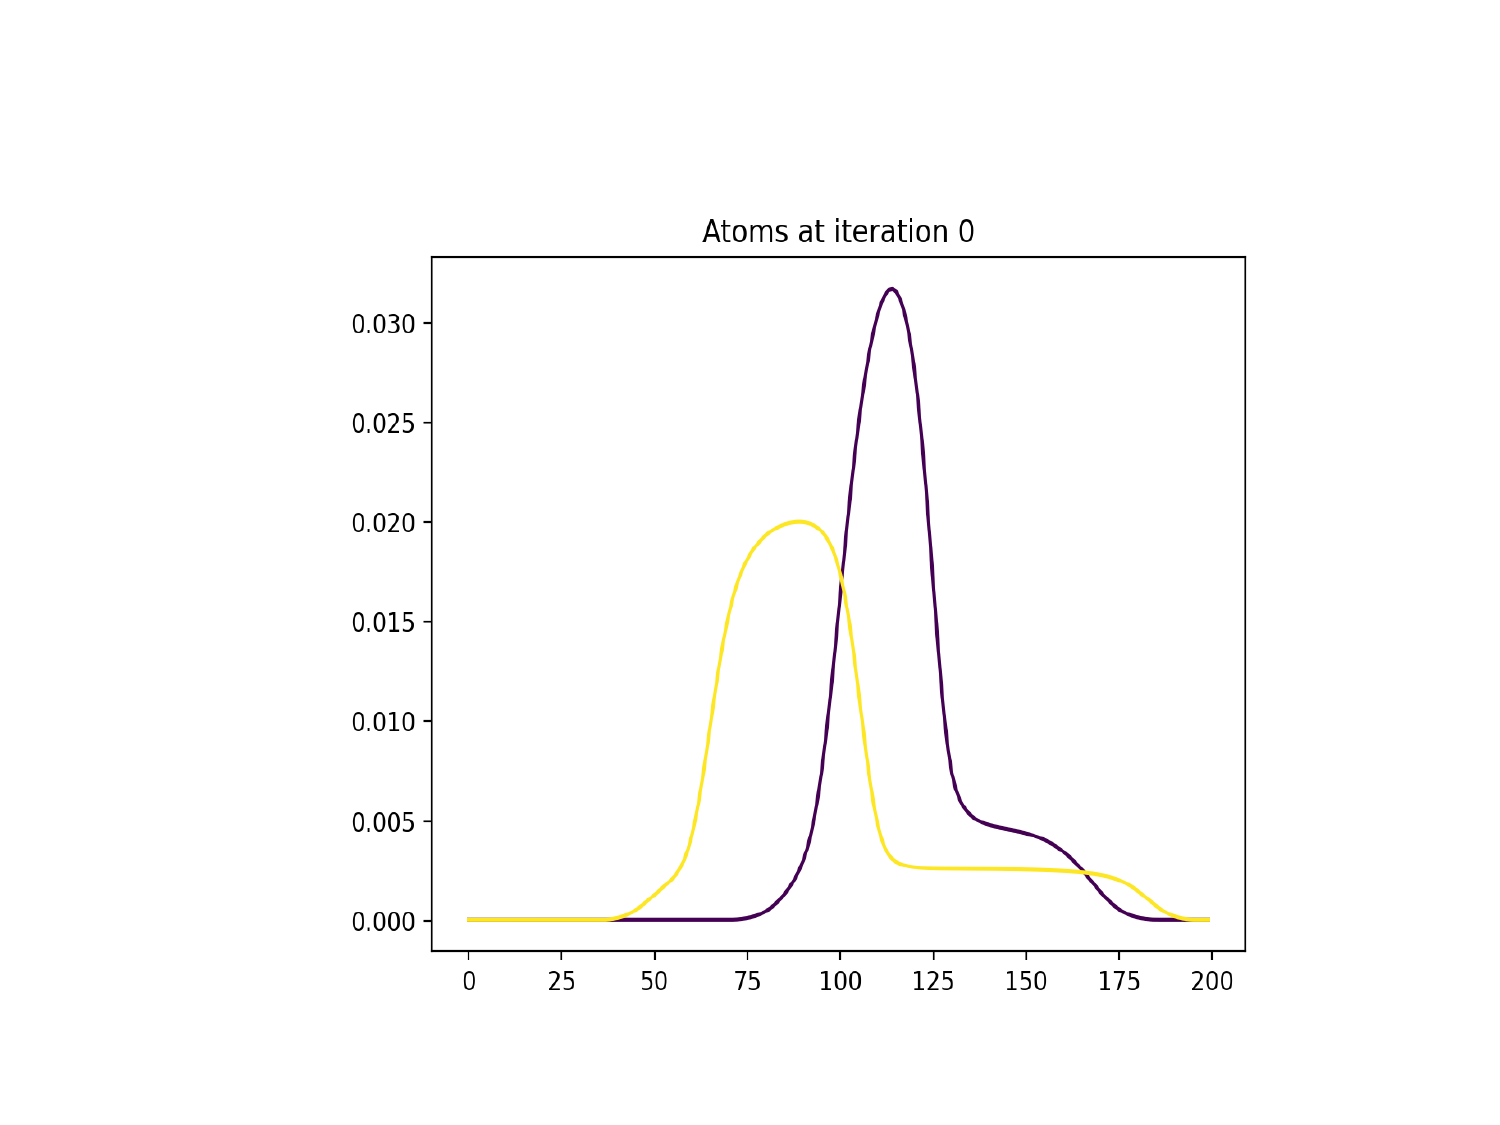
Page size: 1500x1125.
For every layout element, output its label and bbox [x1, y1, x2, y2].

picture [299, 149, 1351, 1051]
